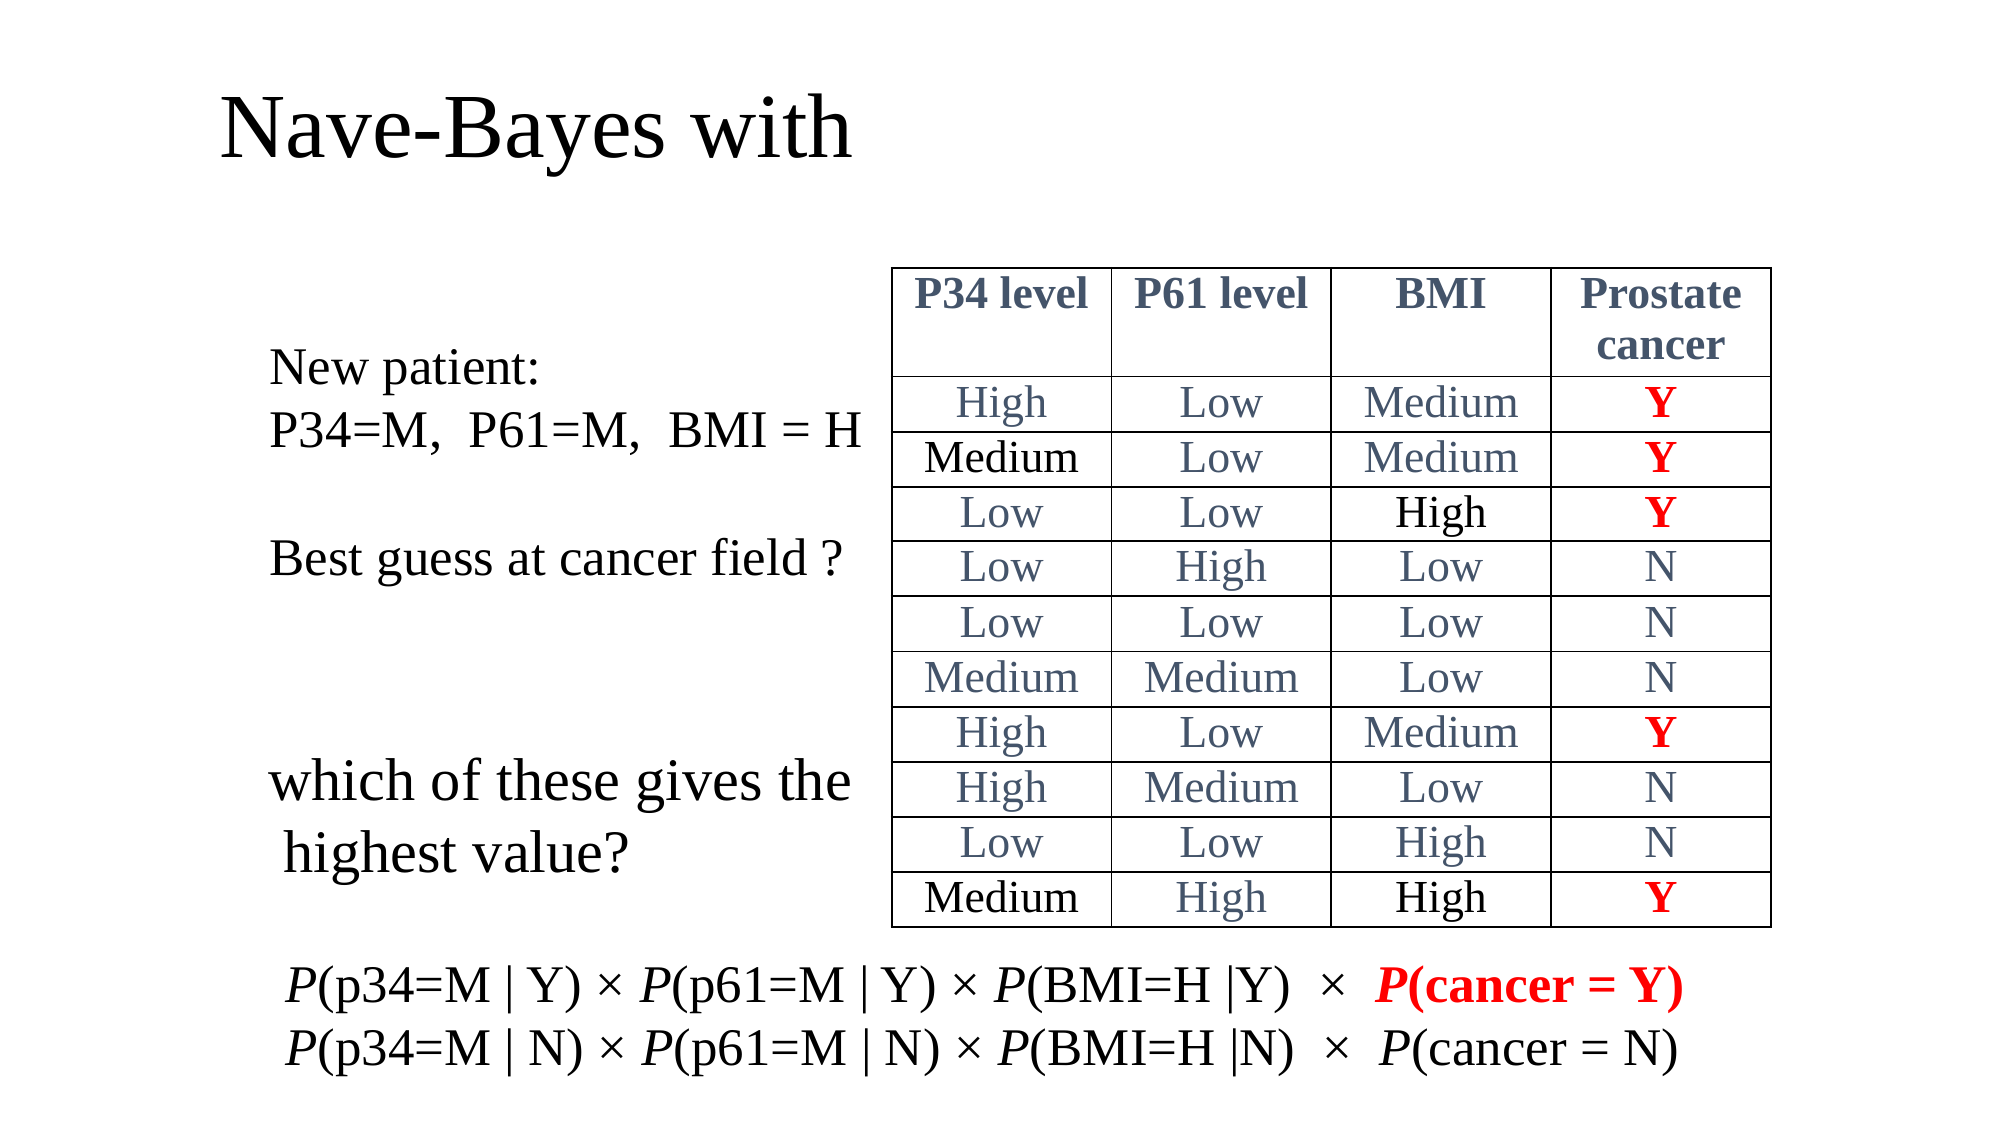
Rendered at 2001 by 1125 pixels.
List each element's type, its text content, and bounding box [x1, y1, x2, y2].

table_cell Low [1332, 597, 1550, 651]
table_cell High [893, 377, 1111, 431]
table_cell Low [1332, 763, 1550, 816]
table_cell N [1552, 652, 1770, 706]
table_header P61 level [1112, 269, 1330, 376]
table_cell Low [1332, 652, 1550, 706]
table_cell High [1332, 488, 1550, 540]
table_cell Medium [893, 873, 1111, 926]
table_cell Low [1112, 708, 1330, 761]
table_cell Medium [893, 433, 1111, 486]
table_cell Low [1112, 597, 1330, 651]
table_cell Y [1552, 708, 1770, 761]
table_header BMI [1332, 269, 1550, 376]
table_cell Low [1112, 818, 1330, 871]
table_cell Low [893, 818, 1111, 871]
table_cell Medium [1112, 763, 1330, 816]
table_cell High [1332, 873, 1550, 926]
table_cell Medium [893, 652, 1111, 706]
table_cell Low [1332, 542, 1550, 595]
table_cell High [893, 763, 1111, 816]
text_box which of these gives the highest value? [207, 732, 868, 893]
table_cell Low [1112, 488, 1330, 540]
table_cell Y [1552, 433, 1770, 486]
table_cell Low [893, 542, 1111, 595]
table_cell High [1332, 818, 1550, 871]
table_cell Y [1552, 377, 1770, 431]
table_cell High [1112, 873, 1330, 926]
table_cell N [1552, 597, 1770, 651]
table_cell Low [1112, 433, 1330, 486]
table_cell Medium [1332, 708, 1550, 761]
table_cell N [1552, 818, 1770, 871]
table_cell Y [1552, 488, 1770, 540]
text_box New patient: P34=M, P61=M, BMI = H Best guess at cancer field ? [254, 324, 879, 593]
table_cell High [1112, 542, 1330, 595]
table_cell Low [893, 488, 1111, 540]
table_cell Medium [1332, 433, 1550, 486]
table_cell N [1552, 542, 1770, 595]
table_cell Medium [1112, 652, 1330, 706]
table_cell High [893, 708, 1111, 761]
table_header P34 level [893, 269, 1111, 376]
text_box P(p34=M | Y) × P(p61=M | Y) × P(BMI=H |Y) × P(cancer = Y) P(p34=M | N) × P(p61=M | N) × P(BMI=H |N) × P(cancer = N) [270, 941, 1700, 1084]
table_cell N [1552, 763, 1770, 816]
table_cell Low [893, 597, 1111, 651]
table_cell Y [1552, 873, 1770, 926]
title Nave-Bayes with [204, 0, 1796, 256]
table_cell Medium [1332, 377, 1550, 431]
table_cell Low [1112, 377, 1330, 431]
table_header Prostate cancer [1552, 269, 1770, 376]
